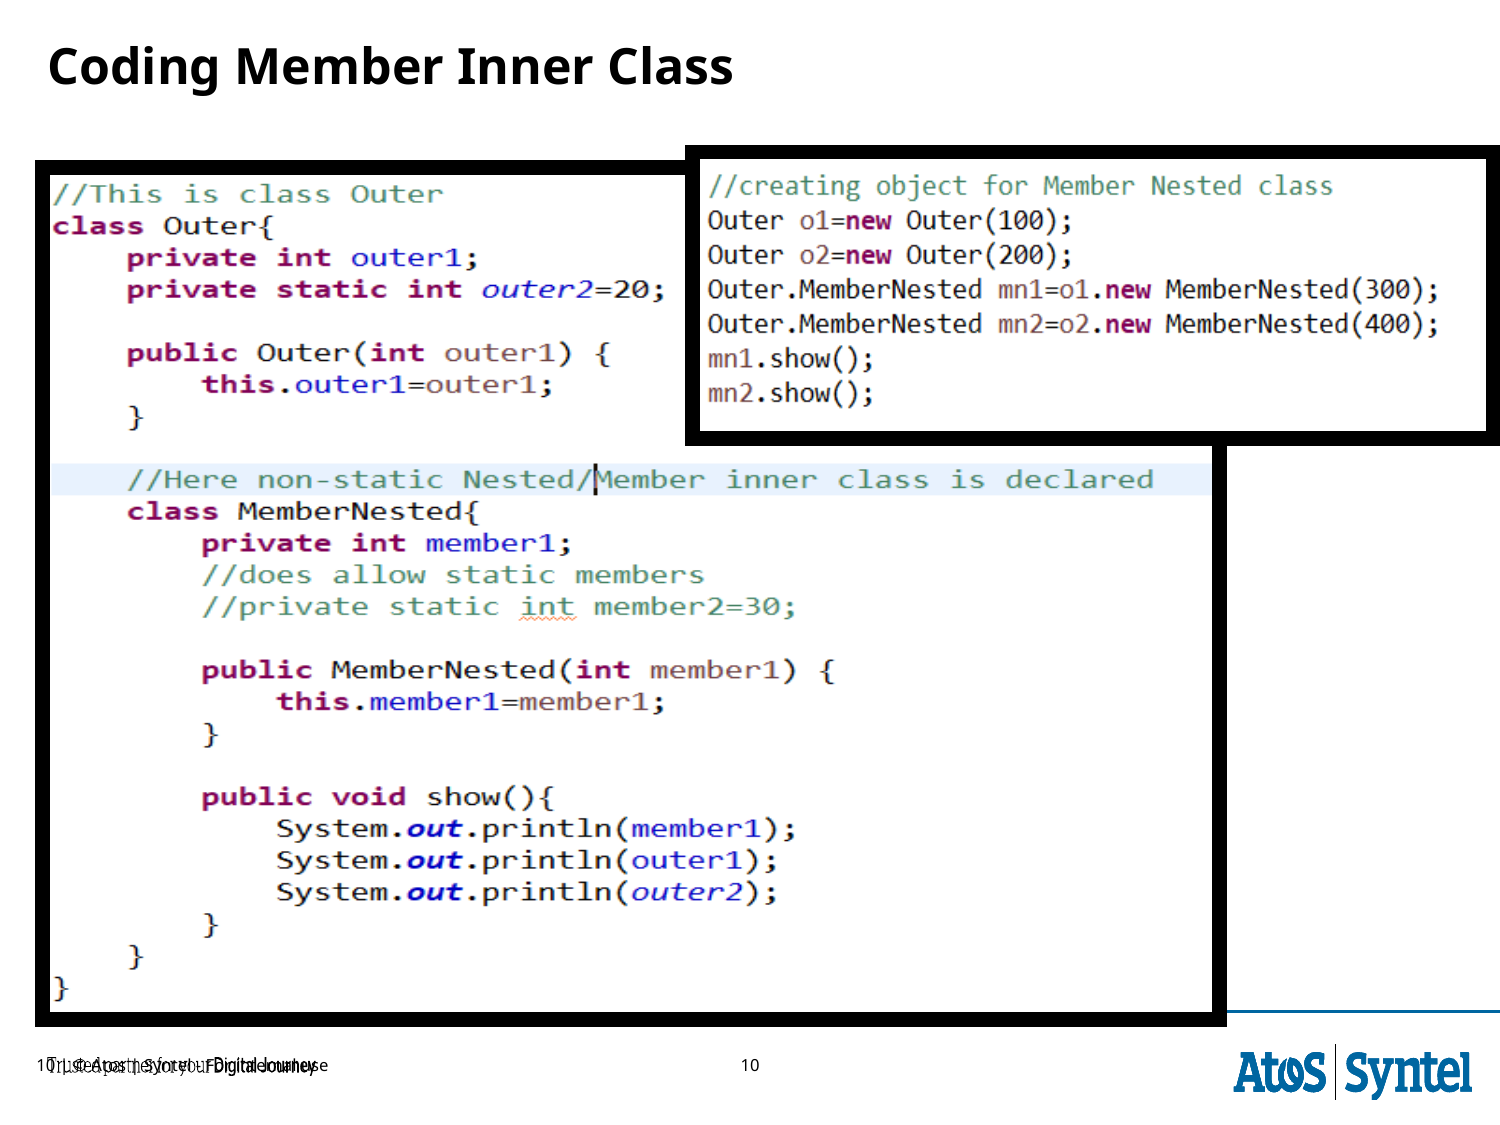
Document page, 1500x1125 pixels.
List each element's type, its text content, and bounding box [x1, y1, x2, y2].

picture [49, 159, 1487, 1013]
title Coding Member Inner Class [47, 26, 1471, 160]
